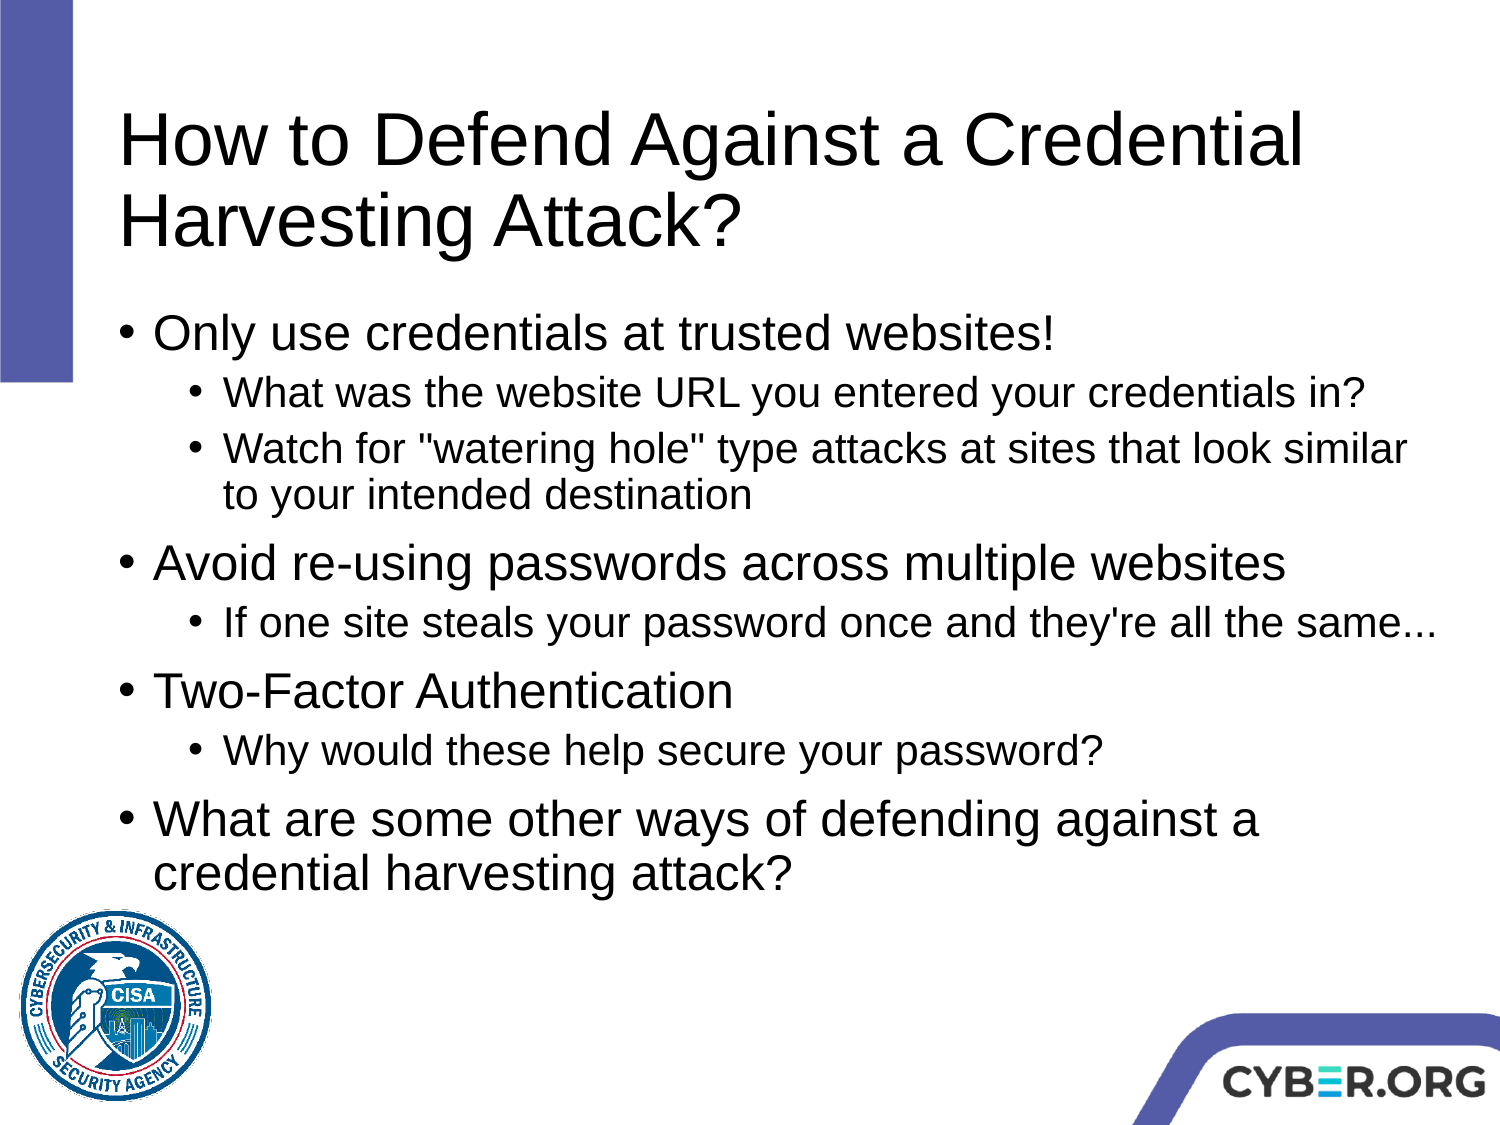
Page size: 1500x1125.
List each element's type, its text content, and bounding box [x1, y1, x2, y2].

list Only use credentials at trusted websites! What was the website URL you entered your credentials in? Watch for "watering hole" type attacks at sites that look similar to your intended destination Avoid re-using passwords across multiple websites If one site steals your password once and they're all the same... Two-Factor Authentication Why would these help secure your password? What are some other ways of defending against a credential harvesting attack? [103, 299, 1455, 944]
title How to Defend Against a Credential Harvesting Attack? [103, 124, 1481, 240]
picture [0, 0, 1500, 1125]
